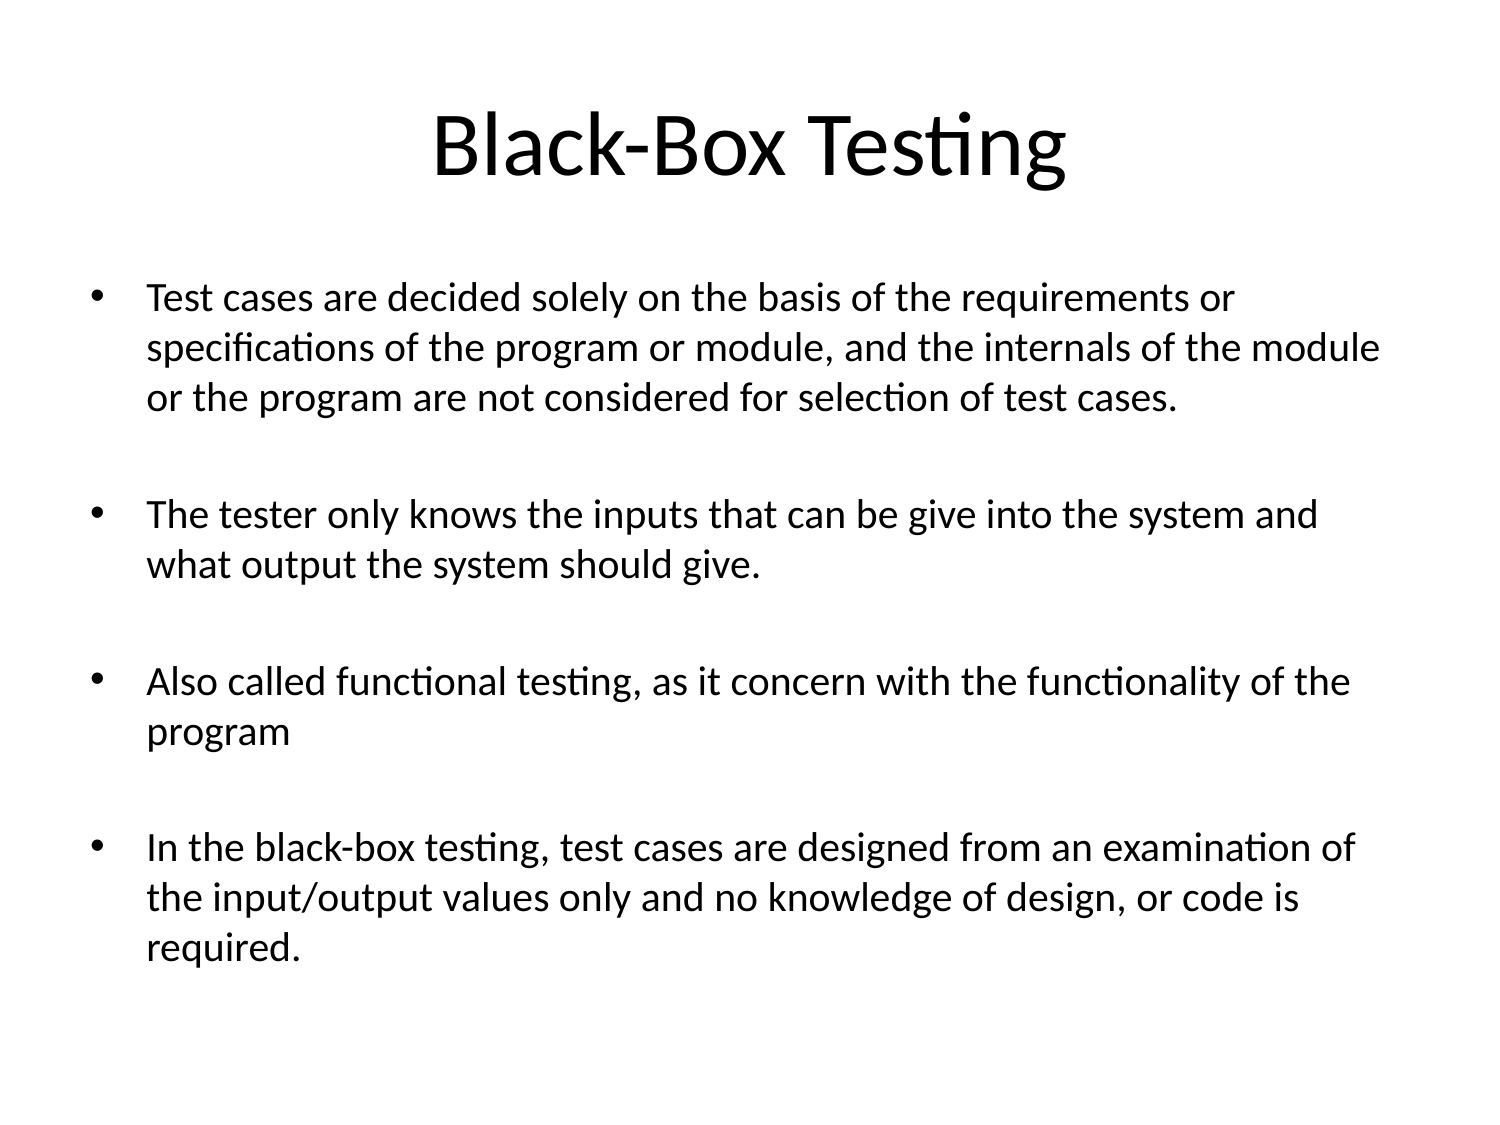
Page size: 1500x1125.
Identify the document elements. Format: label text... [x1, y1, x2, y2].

list Test cases are decided solely on the basis of the requirements or specifications of the program or module, and the internals of the module or the program are not considered for selection of test cases. The tester only knows the inputs that can be give into the system and what output the system should give. Also called functional testing, as it concern with the functionality of the program In the black-box testing, test cases are designed from an examination of the input/output values only and no knowledge of design, or code is required. [75, 262, 1425, 1005]
title Black-Box Testing [75, 45, 1425, 233]
